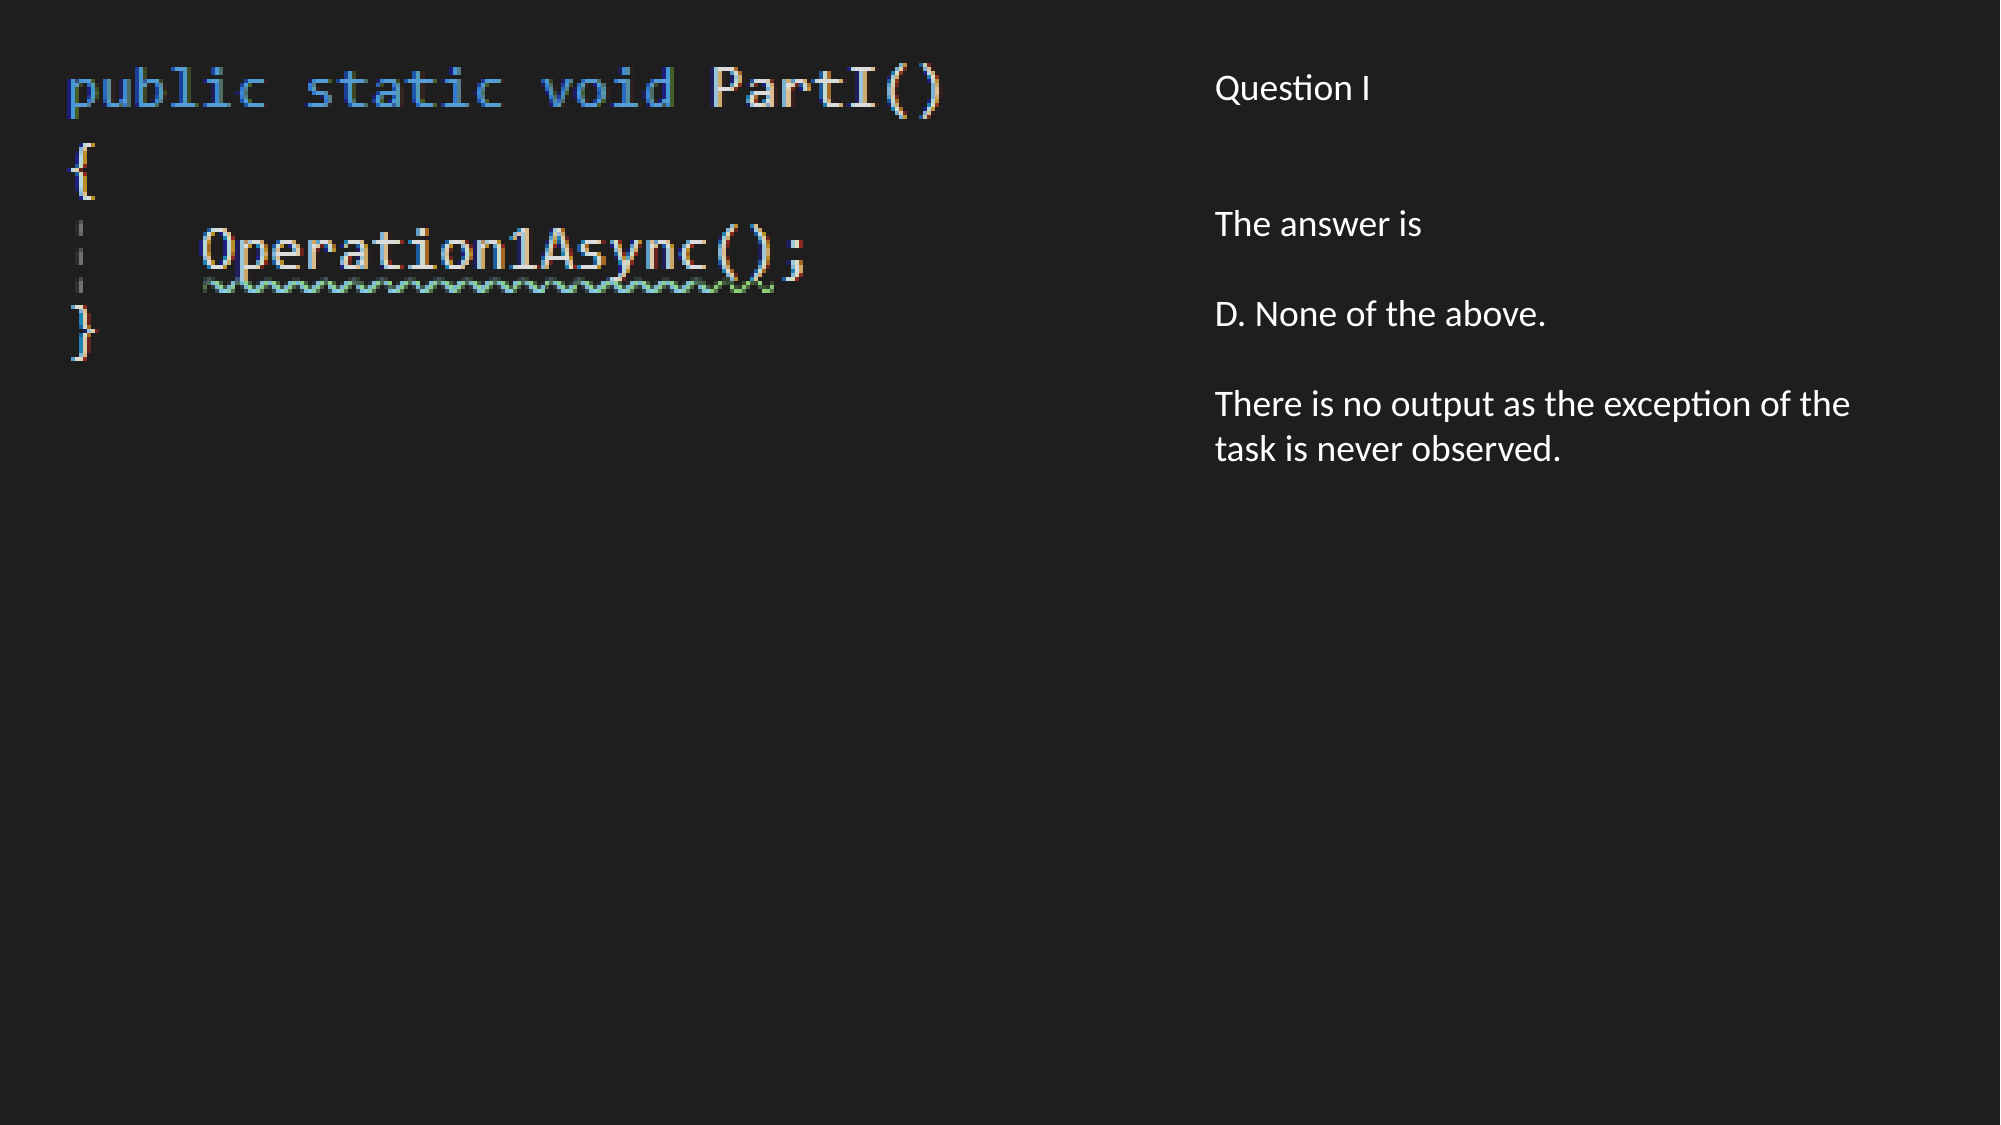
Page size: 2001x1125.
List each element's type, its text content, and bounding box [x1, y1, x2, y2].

picture [55, 55, 972, 370]
text_box Question I [1200, 55, 2000, 116]
text_box The answer is D. None of the above. There is no output as the exception of the task is never observed. [1200, 191, 1921, 477]
